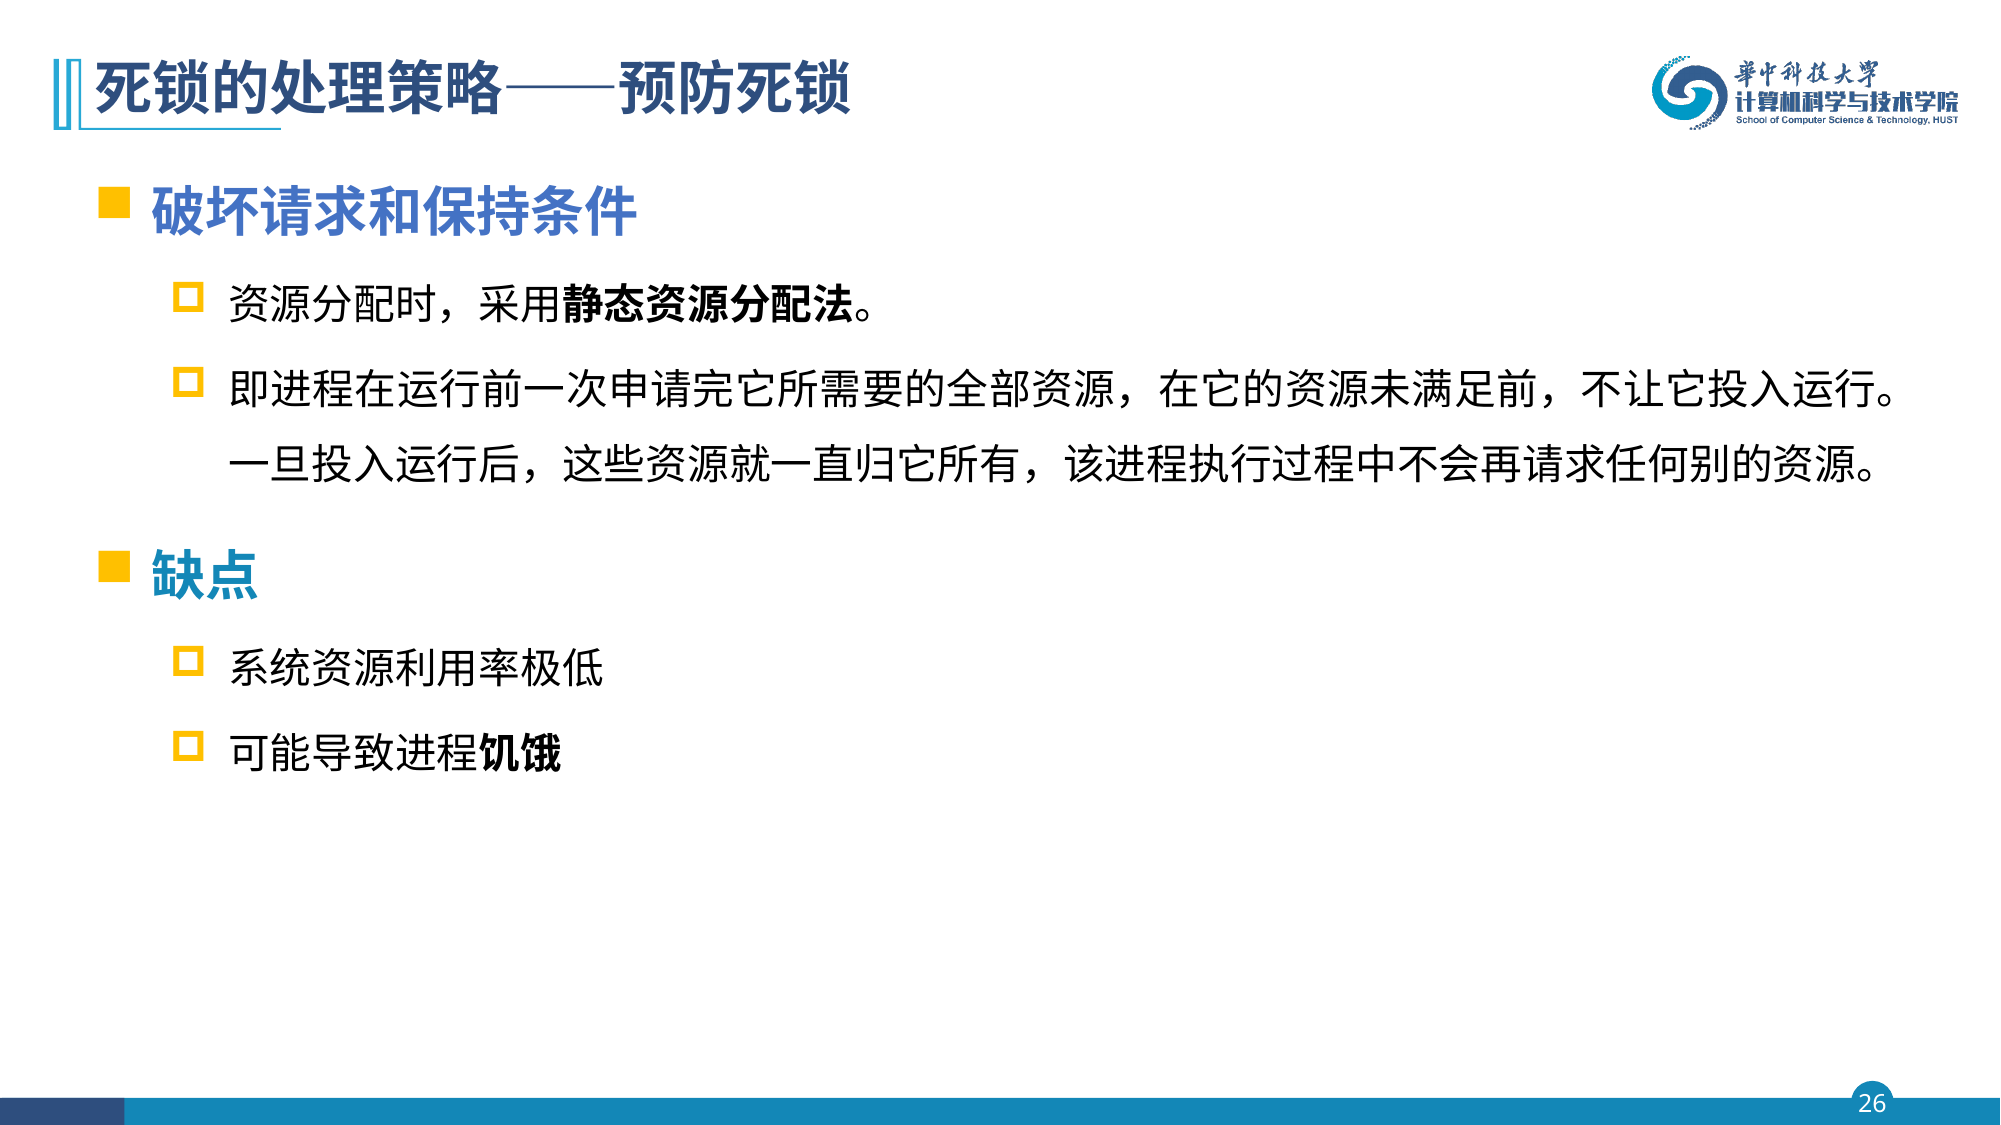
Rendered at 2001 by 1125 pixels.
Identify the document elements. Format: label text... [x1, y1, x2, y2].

title 死锁的处理策略——预防死锁 [80, 51, 1653, 137]
list 破坏请求和保持条件 资源分配时，采用静态资源分配法。 即进程在运行前一次申请完它所需要的全部资源，在它的资源未满足前，不让它投入运行。一旦投入运行后，这些资源就一直归它所有，该进程执行过程中不会再请求任何别的资源。 缺点 系统资源利用率极低 可能导致进程饥饿 [80, 137, 1933, 1098]
picture [1653, 56, 1678, 79]
picture [1653, 56, 1958, 130]
